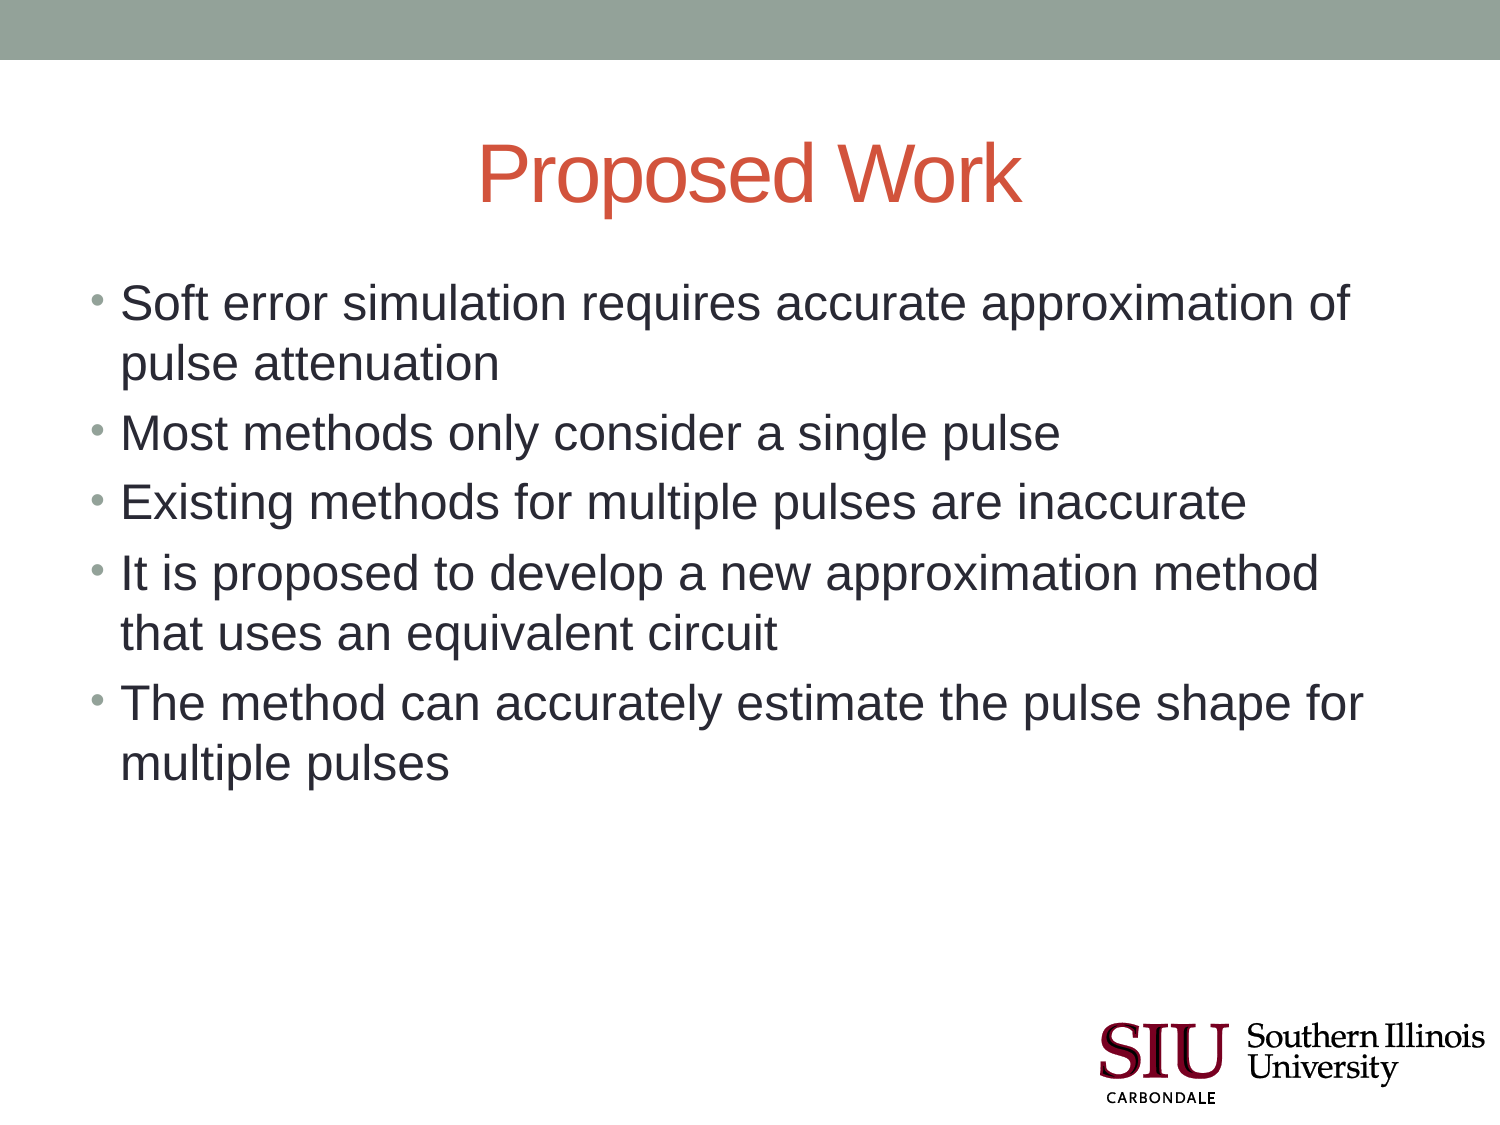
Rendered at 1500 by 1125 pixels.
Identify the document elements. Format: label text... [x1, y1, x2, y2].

title Proposed Work [75, 87, 1425, 250]
list Soft error simulation requires accurate approximation of pulse attenuation Most methods only consider a single pulse Existing methods for multiple pulses are inaccurate It is proposed to develop a new approximation method that uses an equivalent circuit The method can accurately estimate the pulse shape for multiple pulses [75, 262, 1425, 1063]
